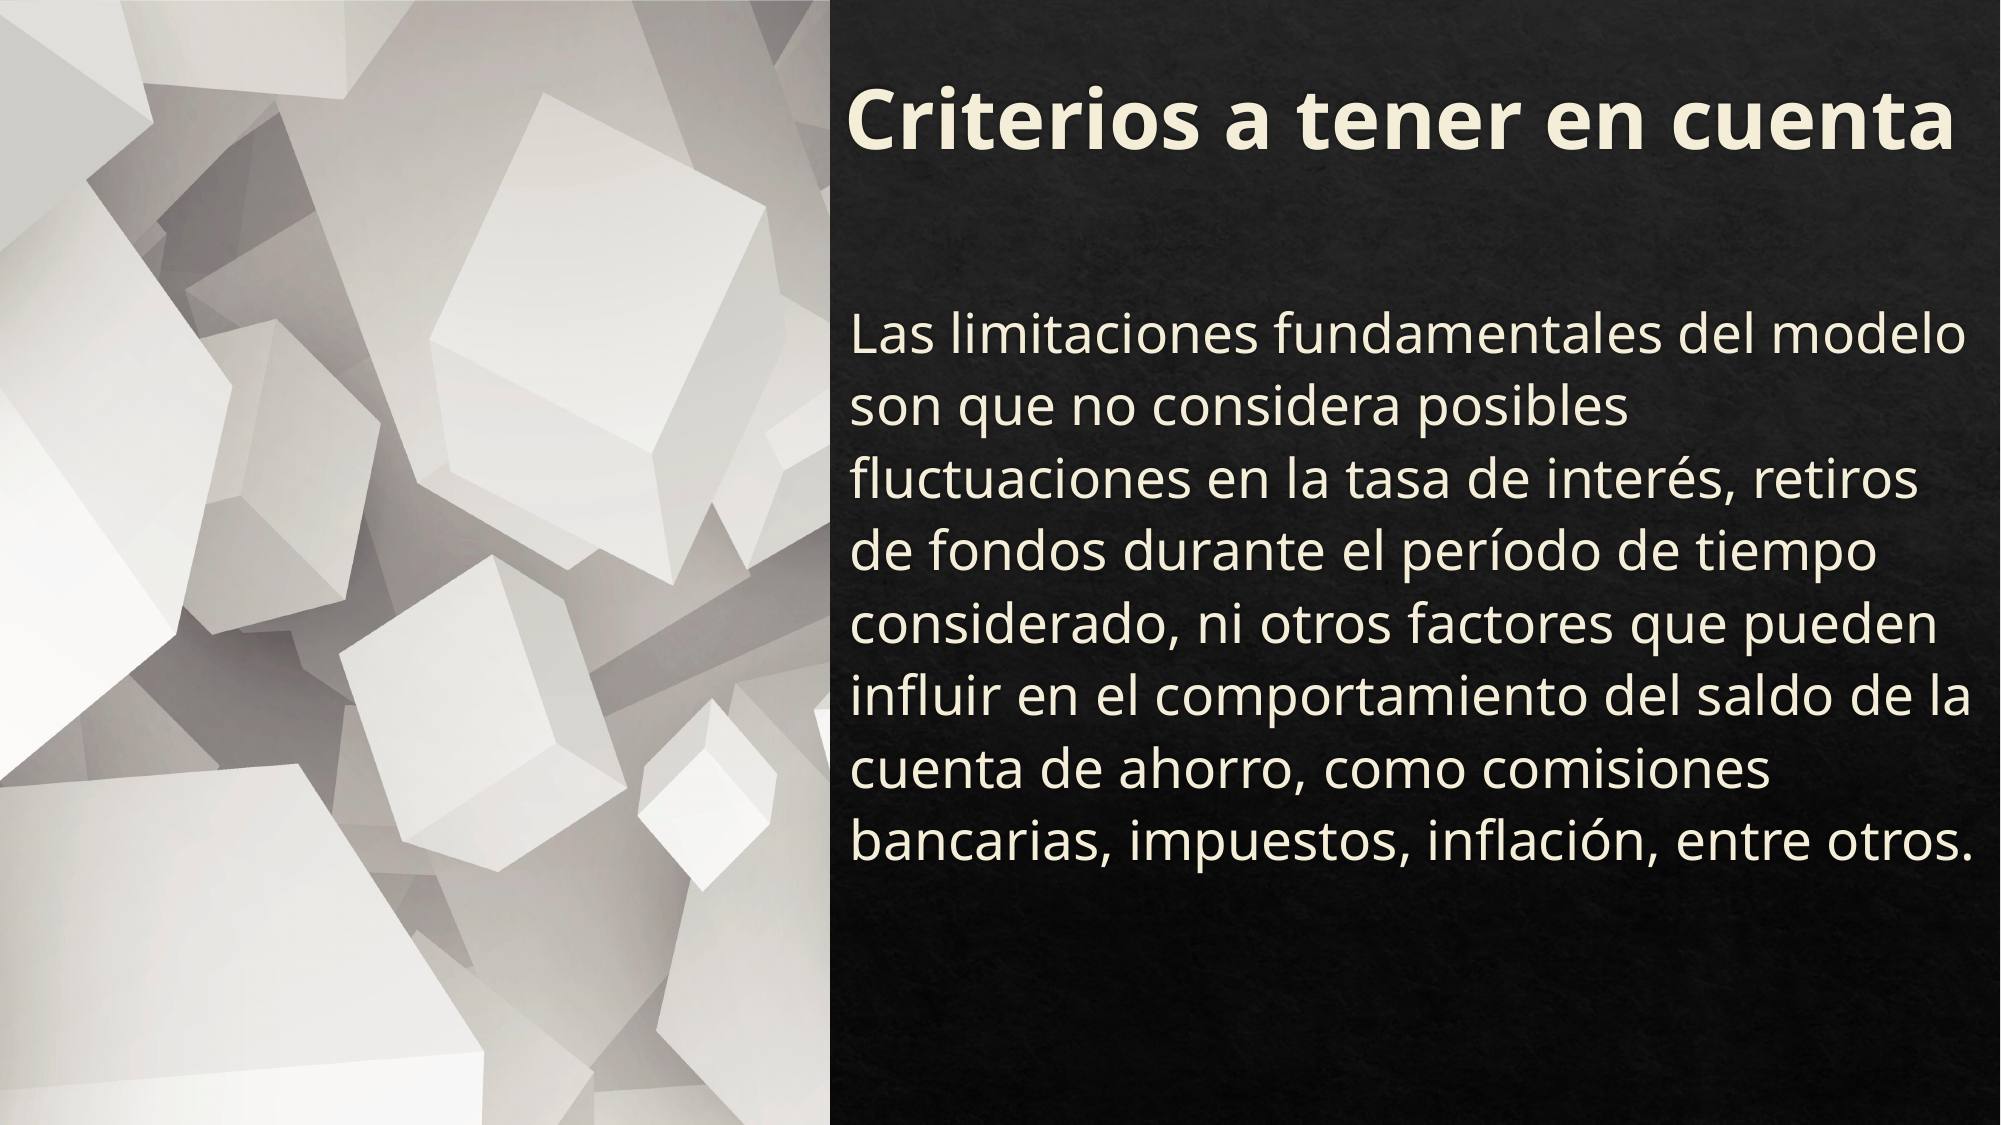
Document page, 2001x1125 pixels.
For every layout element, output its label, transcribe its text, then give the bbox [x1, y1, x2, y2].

list Las limitaciones fundamentales del modelo son que no considera posibles fluctuaciones en la tasa de interés, retiros de fondos durante el período de tiempo considerado, ni otros factores que pueden influir en el comportamiento del saldo de la cuenta de ahorro, como comisiones bancarias, impuestos, inflación, entre otros. [837, 284, 2000, 950]
title Criterios a tener en cuenta [837, 65, 1978, 175]
picture [0, 0, 830, 1125]
